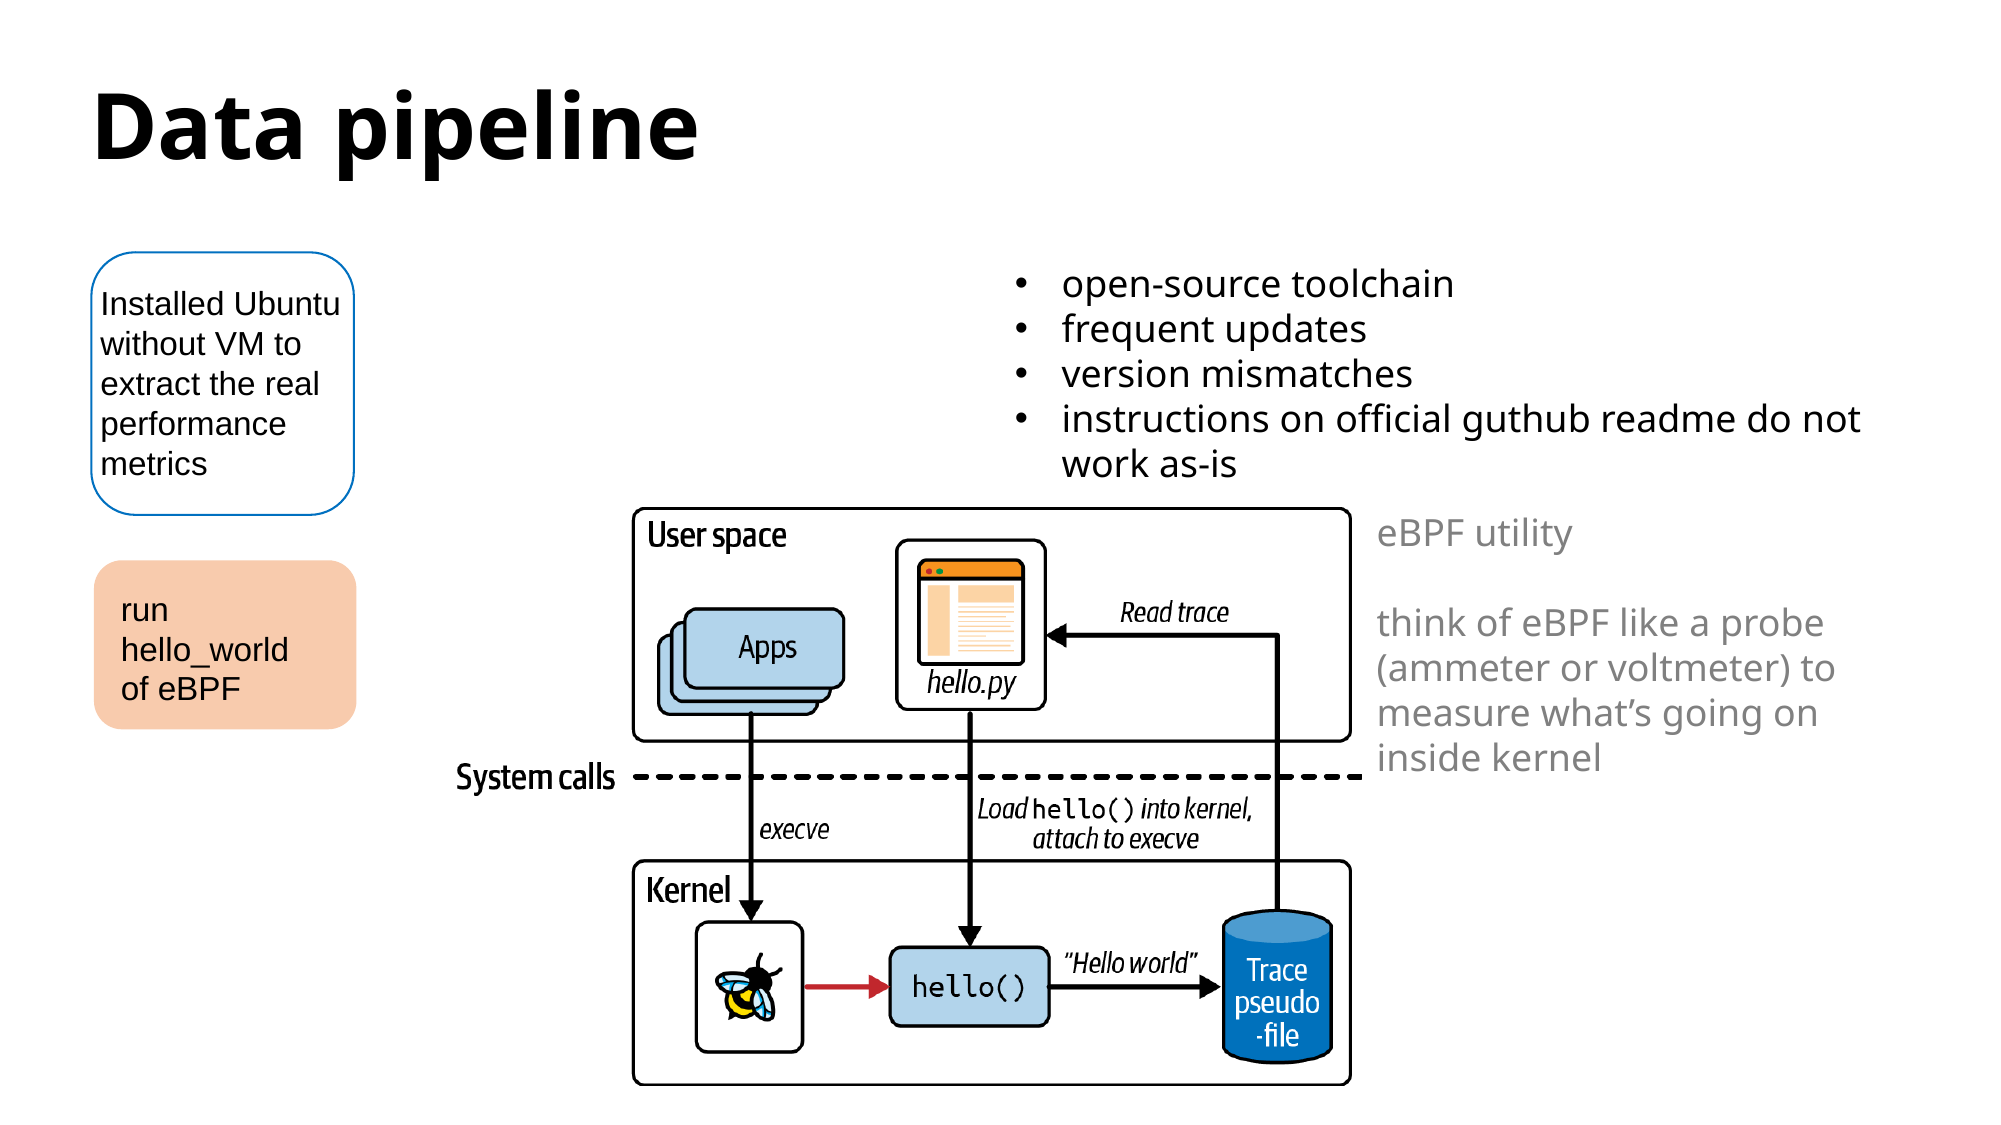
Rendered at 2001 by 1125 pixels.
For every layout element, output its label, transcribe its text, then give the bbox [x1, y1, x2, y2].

text_box [92, 559, 358, 731]
text_box Installed Ubuntu without VM to extract the real performance metrics [85, 274, 395, 490]
text_box [94, 490, 351, 516]
picture [456, 506, 1362, 1086]
text_box open-source toolchain frequent updates version mismatches instructions on official guthub readme do not work as-is [999, 252, 1932, 492]
text_box run hello_world of eBPF [106, 580, 337, 715]
text_box [96, 251, 350, 274]
text_box eBPF utility think of eBPF like a probe (ammeter or voltmeter) to measure what’s going on inside kernel [1361, 501, 1873, 787]
title Data pipeline [75, 59, 1932, 200]
